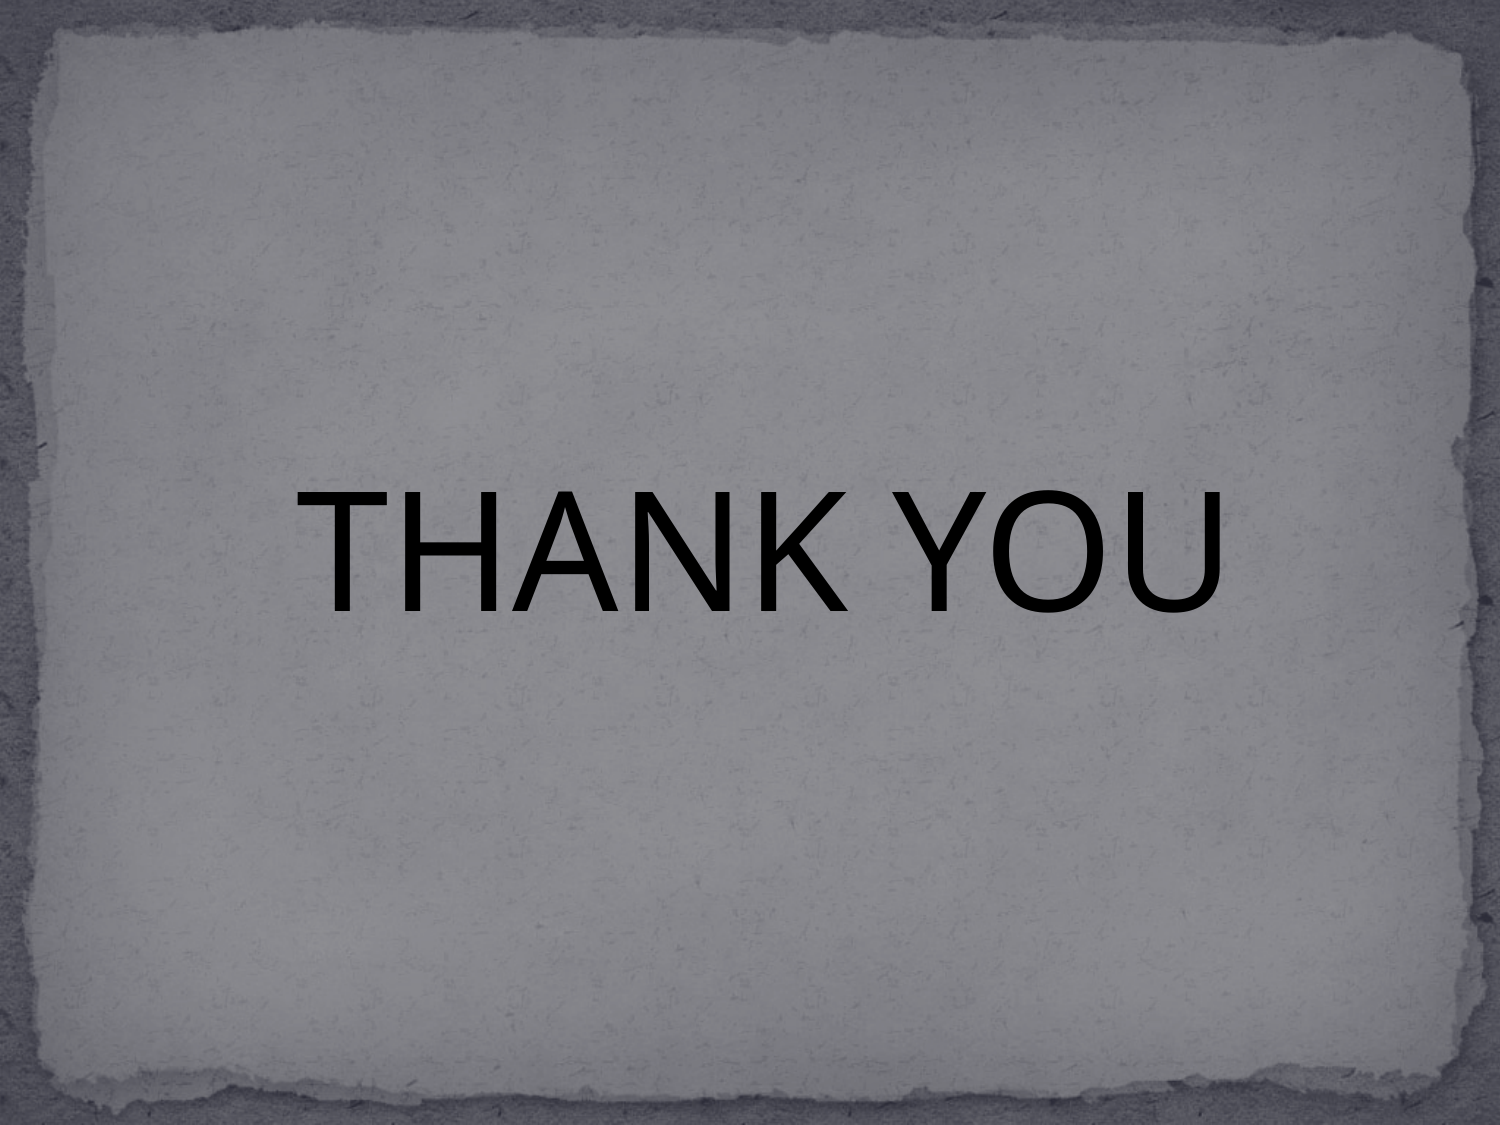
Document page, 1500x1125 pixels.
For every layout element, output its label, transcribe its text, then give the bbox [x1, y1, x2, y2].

text_box THANK YOU [281, 437, 1251, 653]
